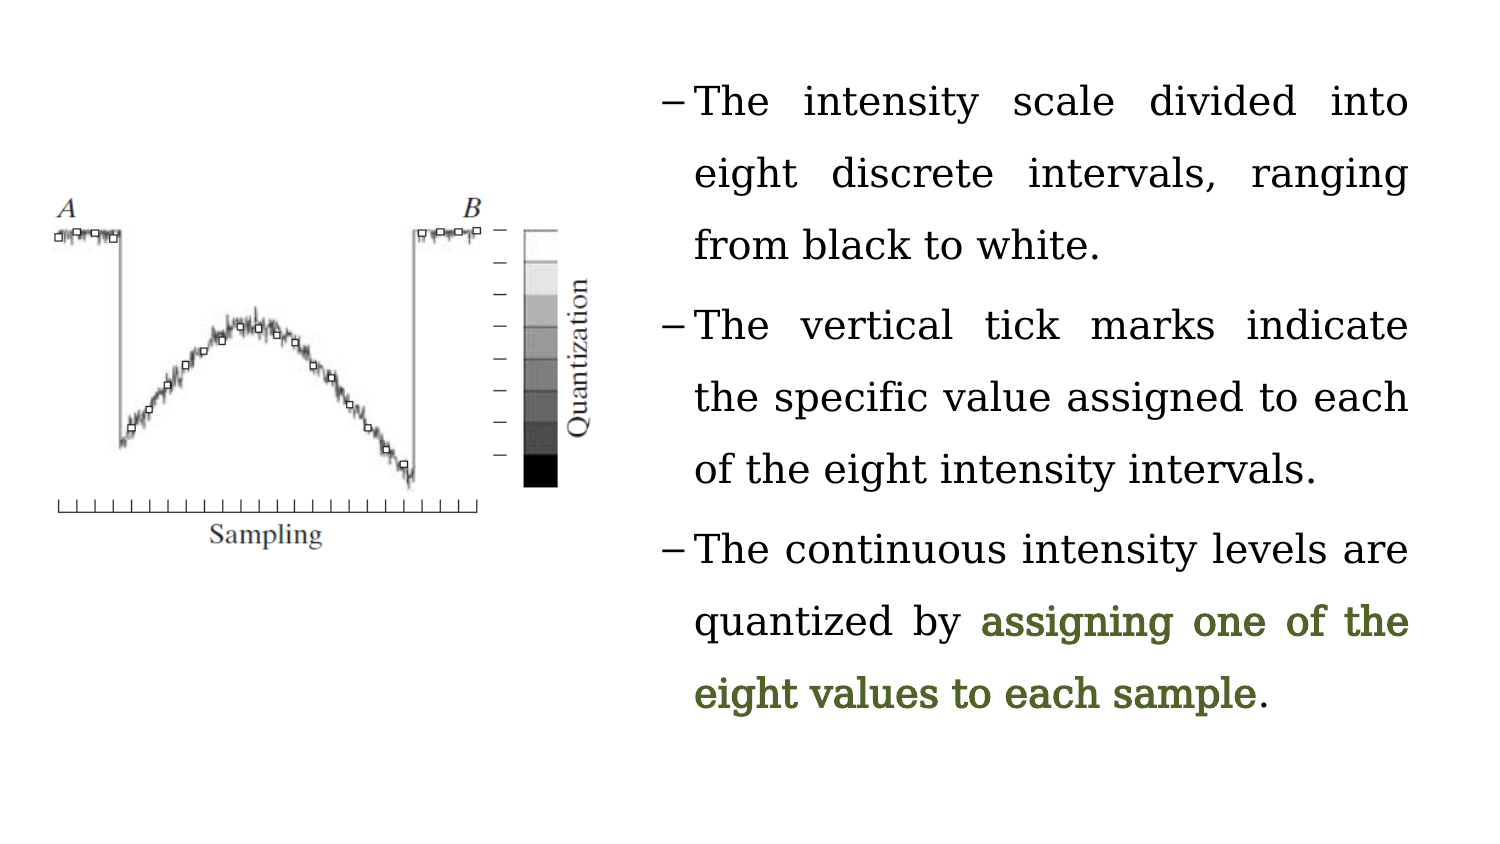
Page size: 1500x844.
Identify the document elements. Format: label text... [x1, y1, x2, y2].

picture [34, 187, 593, 552]
list The intensity scale divided into eight discrete intervals, ranging from black to white. The vertical tick marks indicate the specific value assigned to each of the eight intensity intervals. The continuous intensity levels are quantized by assigning one of the eight values to each sample. [608, 43, 1425, 788]
